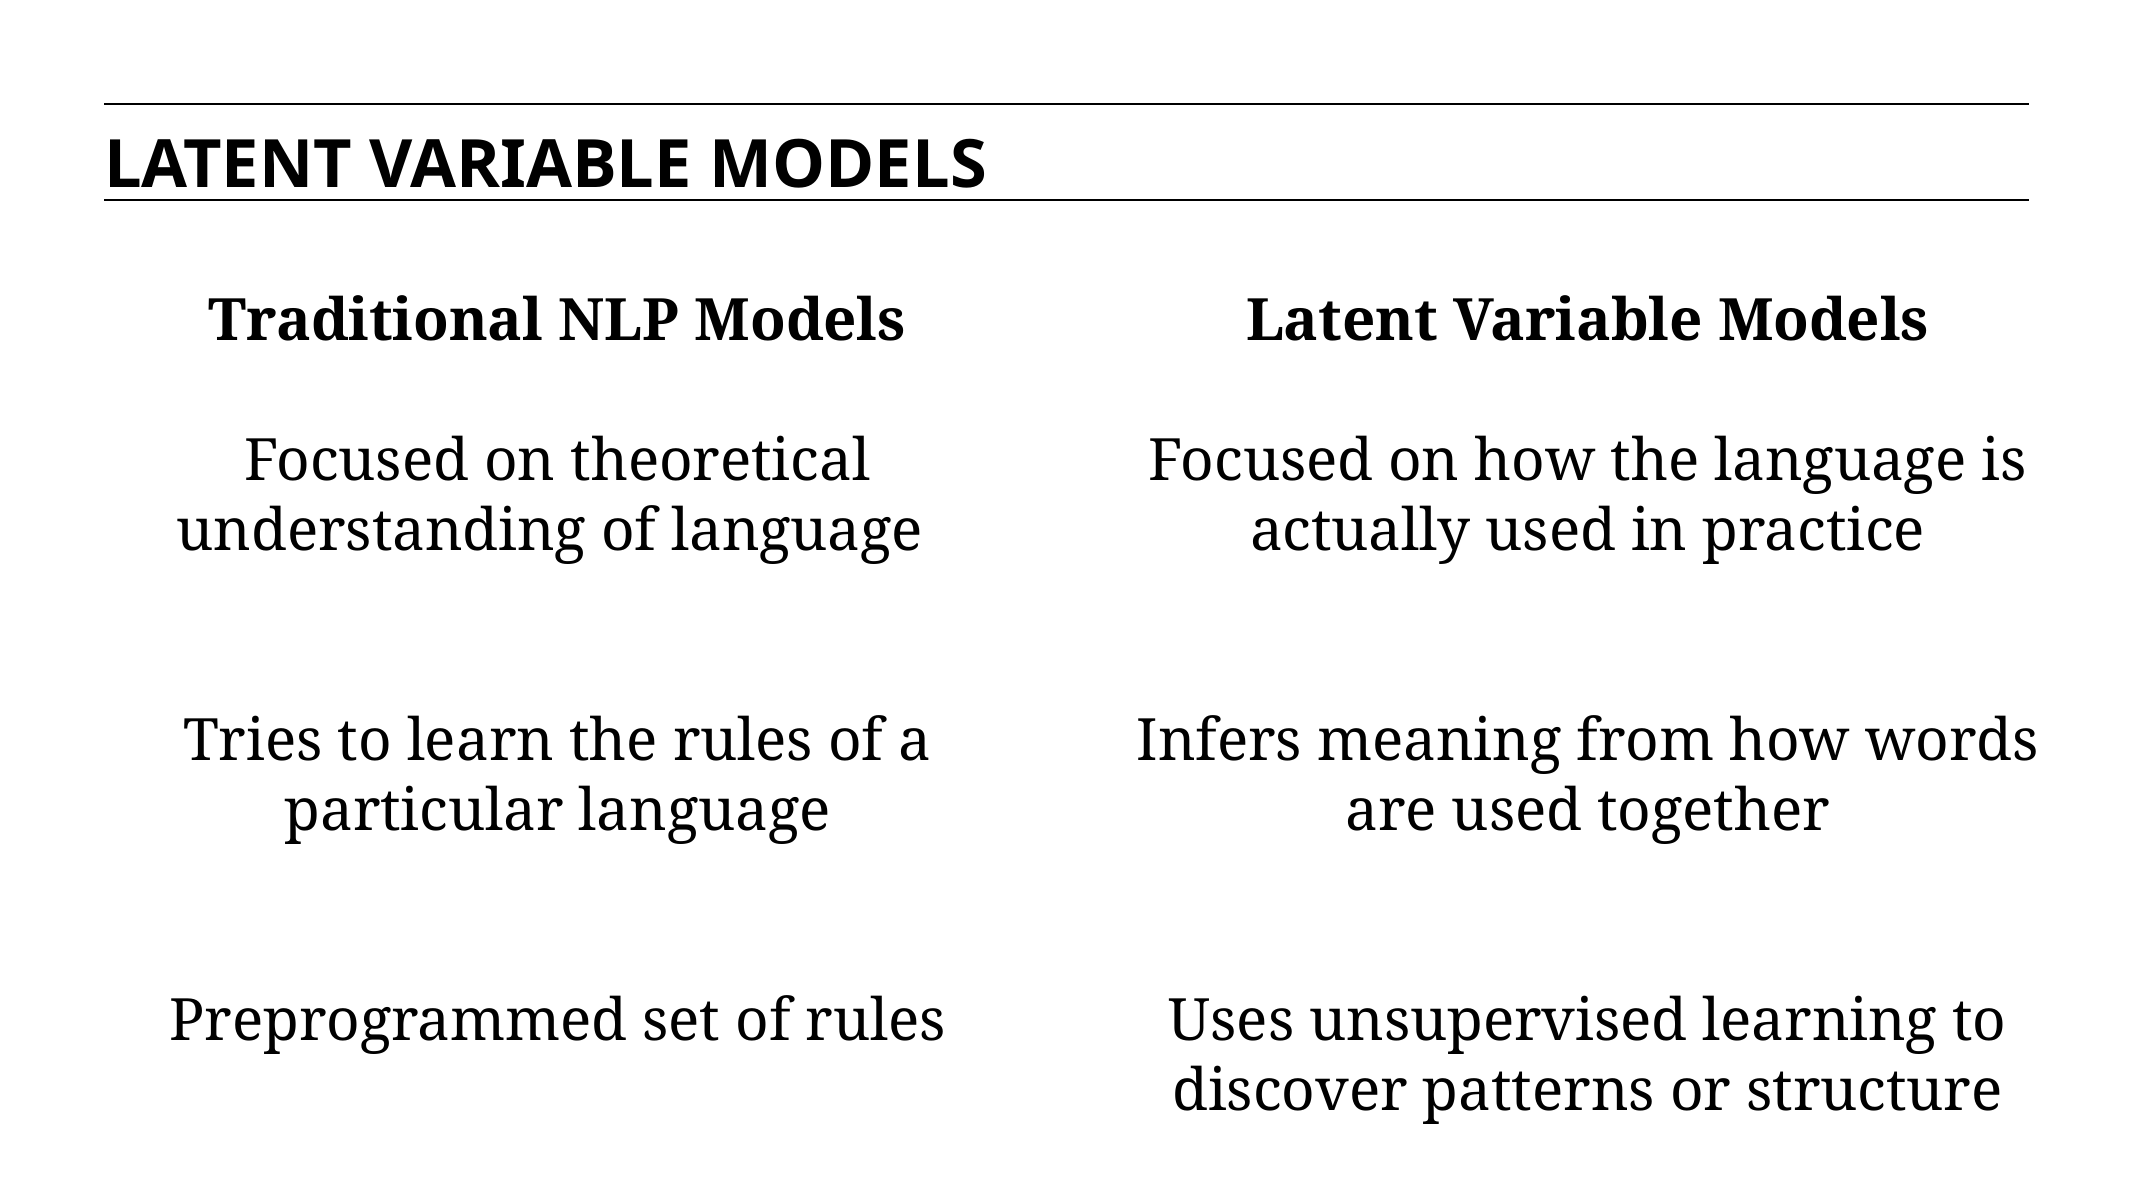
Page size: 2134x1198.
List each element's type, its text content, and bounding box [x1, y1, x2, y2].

text_box LATENT VARIABLE MODELS [104, 120, 2030, 192]
list Latent Variable Models Focused on how the language is actually used in practice Infers meaning from how words are used together Uses unsupervised learning to discover patterns or structure [1106, 212, 2069, 837]
list Traditional NLP Models Focused on theoretical understanding of language Tries to learn the rules of a particular language Preprogrammed set of rules [76, 212, 1039, 837]
